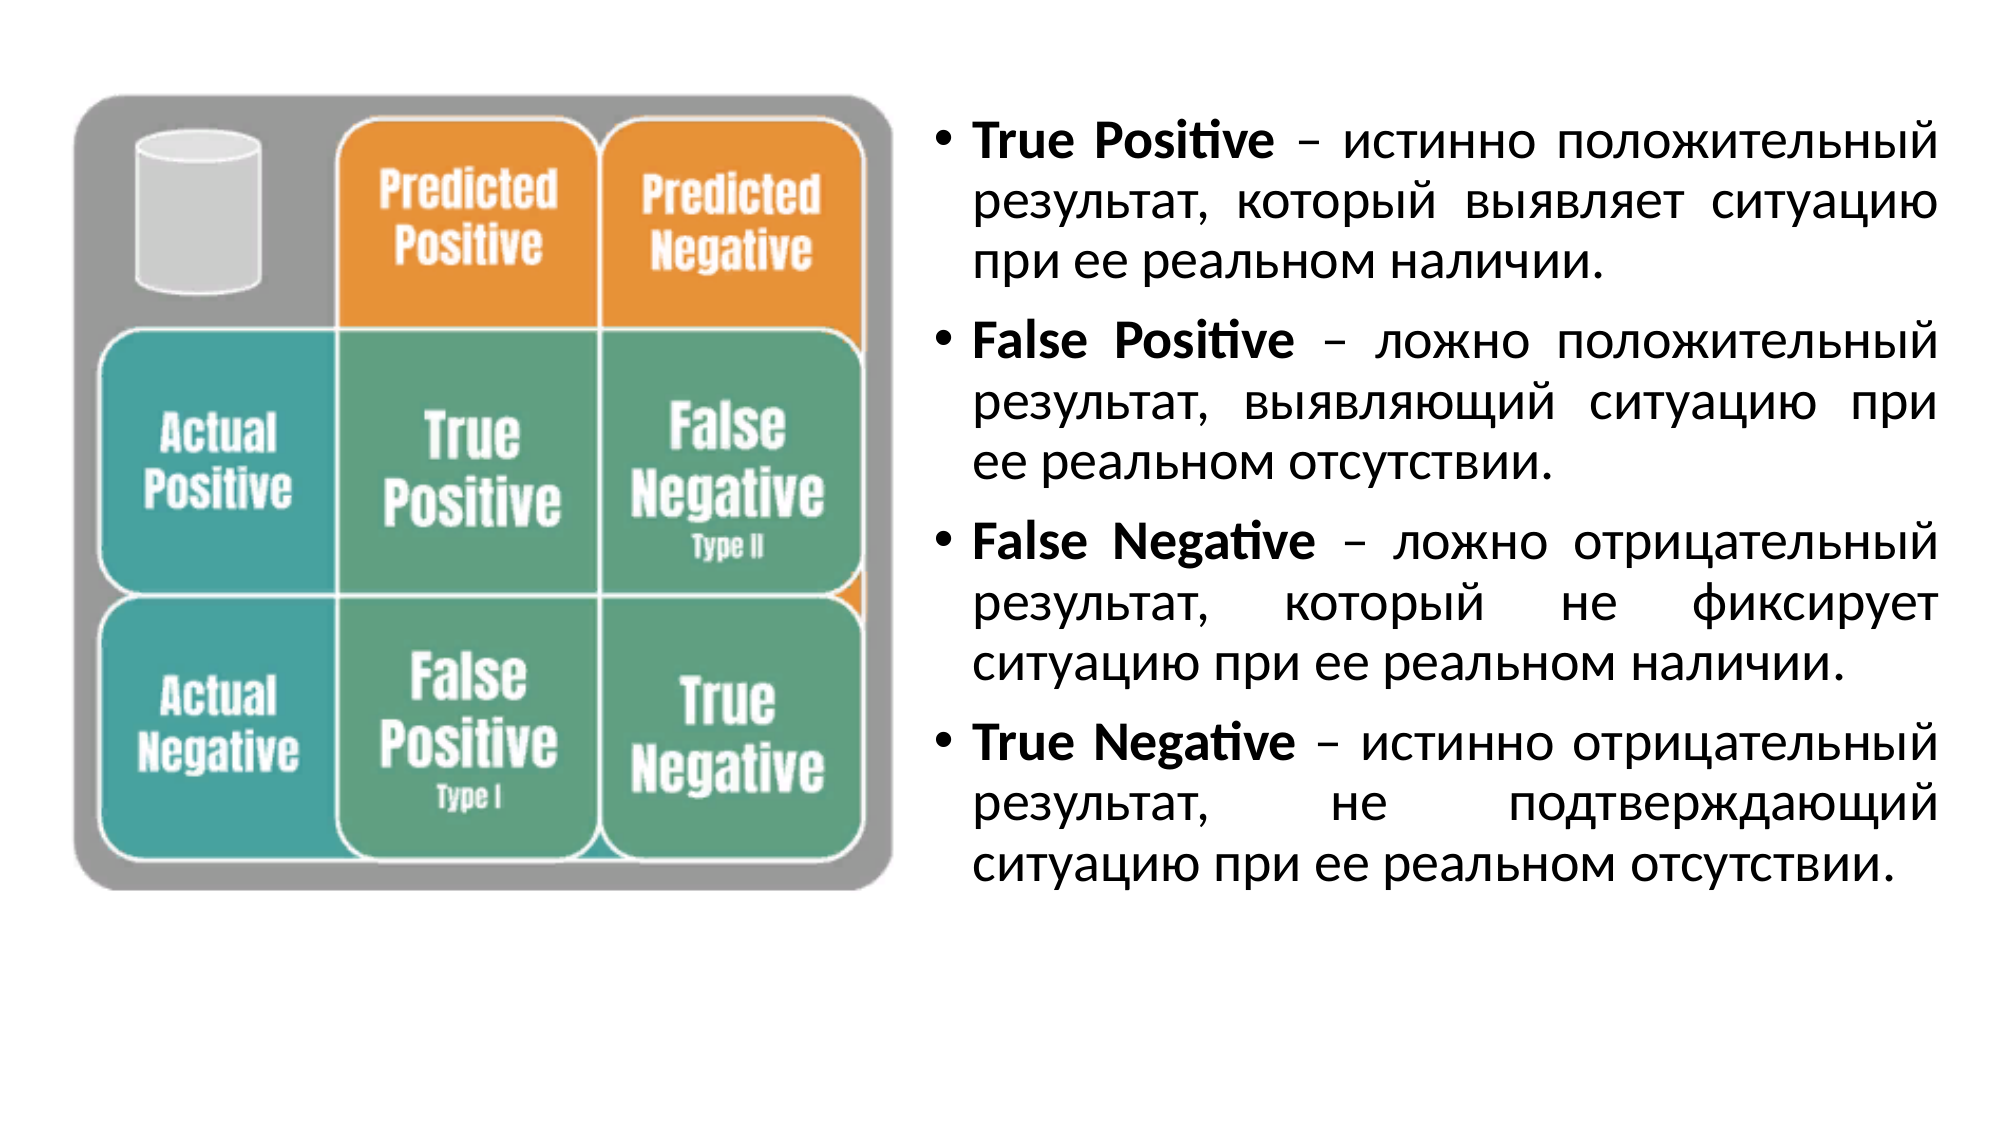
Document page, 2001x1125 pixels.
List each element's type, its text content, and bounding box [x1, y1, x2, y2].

picture [45, 67, 919, 910]
list True Positive – истинно положительный результат, который выявляет ситуацию при ее реальном наличии. False Positive – ложно положительный результат, выявляющий ситуацию при ее реальном отсутствии. False Negative – ложно отрицательный результат, который не фиксирует ситуацию при ее реальном наличии. True Negative – истинно отрицательный результат, не подтверждающий ситуацию при ее реальном отсутствии. [919, 102, 1955, 910]
